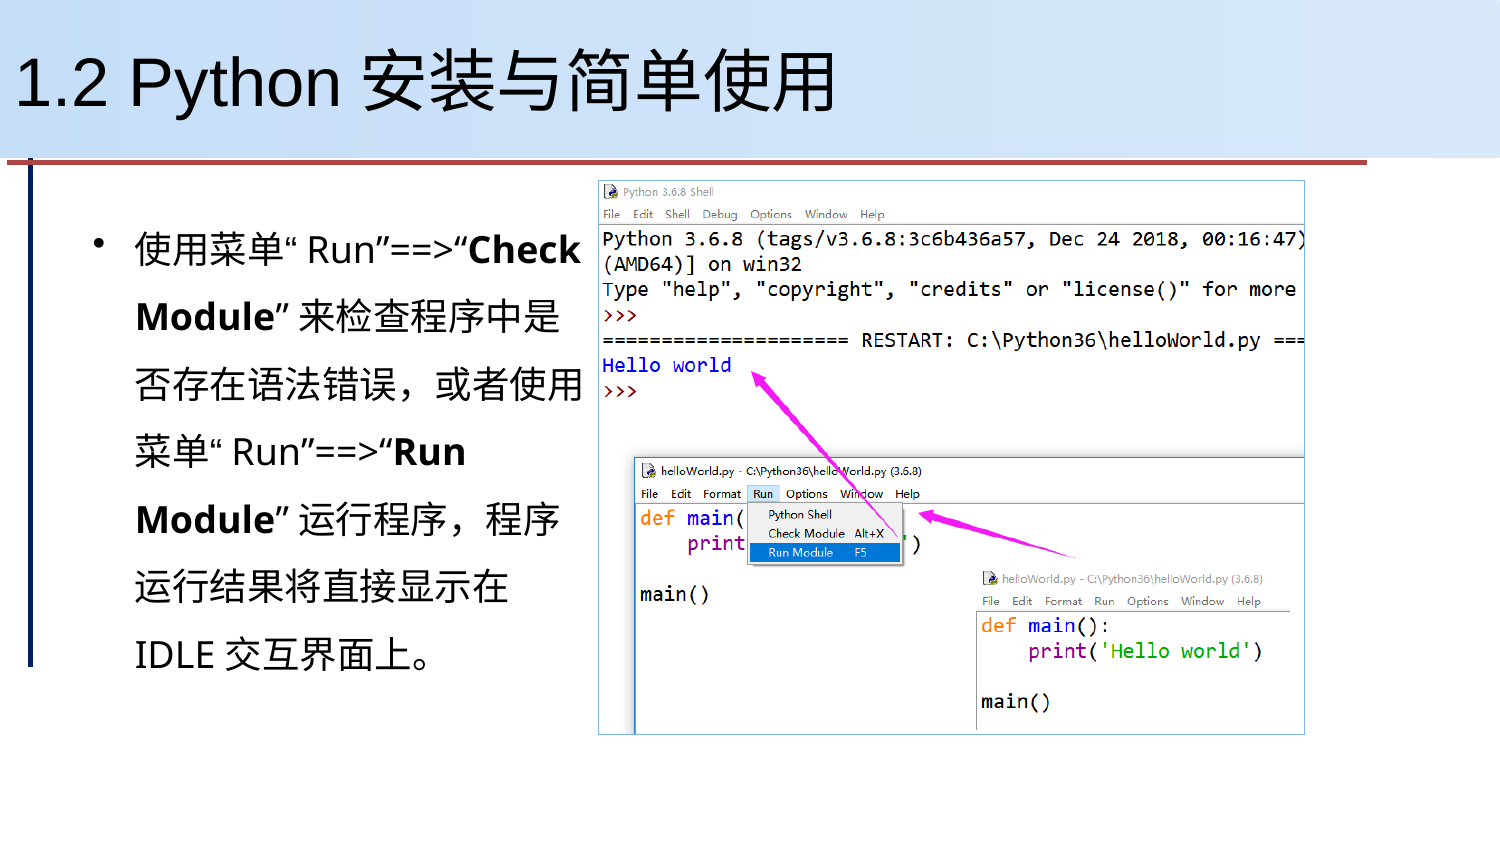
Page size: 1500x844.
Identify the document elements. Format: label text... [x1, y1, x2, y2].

picture [598, 180, 1305, 735]
list 使用菜单“Run”==>“Check Module”来检查程序中是否存在语法错误，或者使用菜单“Run”==>“Run Module”运行程序，程序运行结果将直接显示在IDLE交互界面上。 [77, 195, 602, 754]
title 1.2 Python安装与简单使用 [0, 0, 1500, 159]
